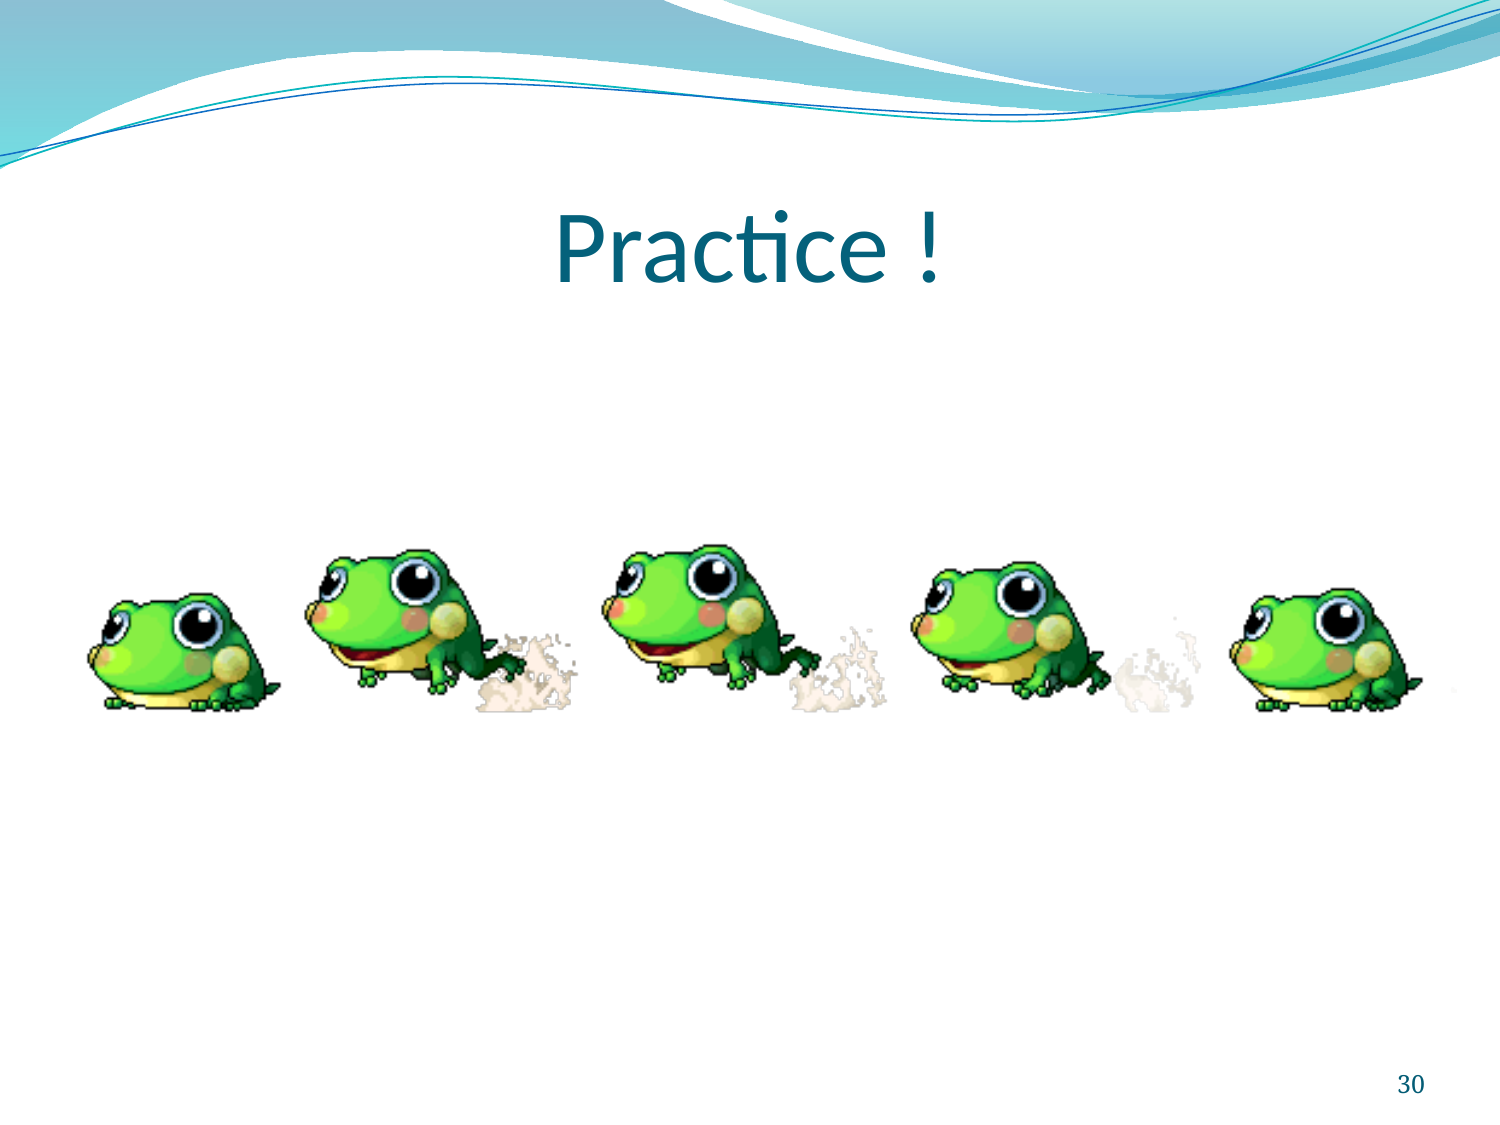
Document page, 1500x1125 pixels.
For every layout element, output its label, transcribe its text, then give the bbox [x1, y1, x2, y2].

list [64, 538, 1457, 745]
slide_number 30 [1299, 1042, 1425, 1103]
title Practice ! [75, 115, 1425, 303]
